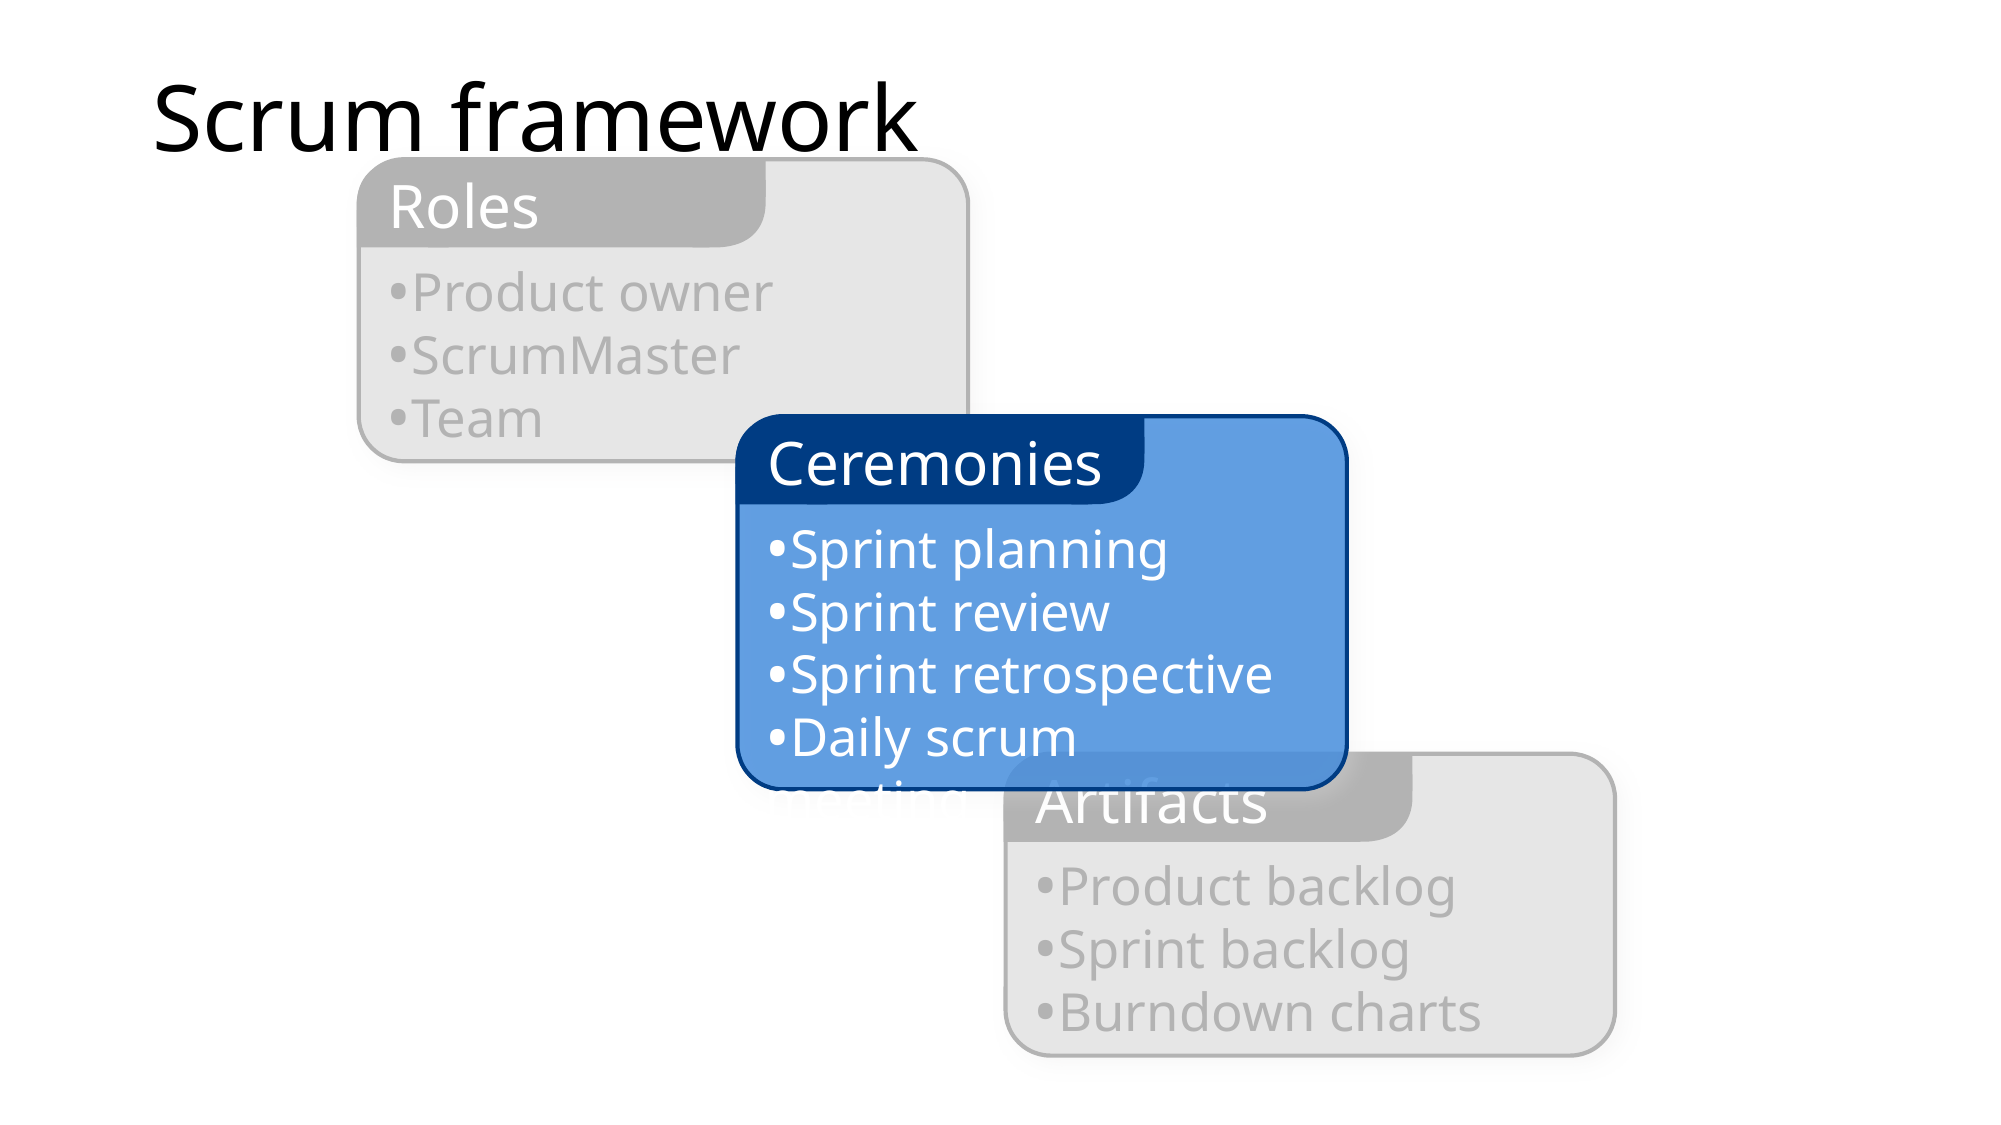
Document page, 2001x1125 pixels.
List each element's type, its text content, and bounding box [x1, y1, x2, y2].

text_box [1003, 753, 1616, 1056]
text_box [356, 159, 969, 462]
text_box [735, 416, 1347, 790]
title Scrum framework [137, 13, 1863, 231]
